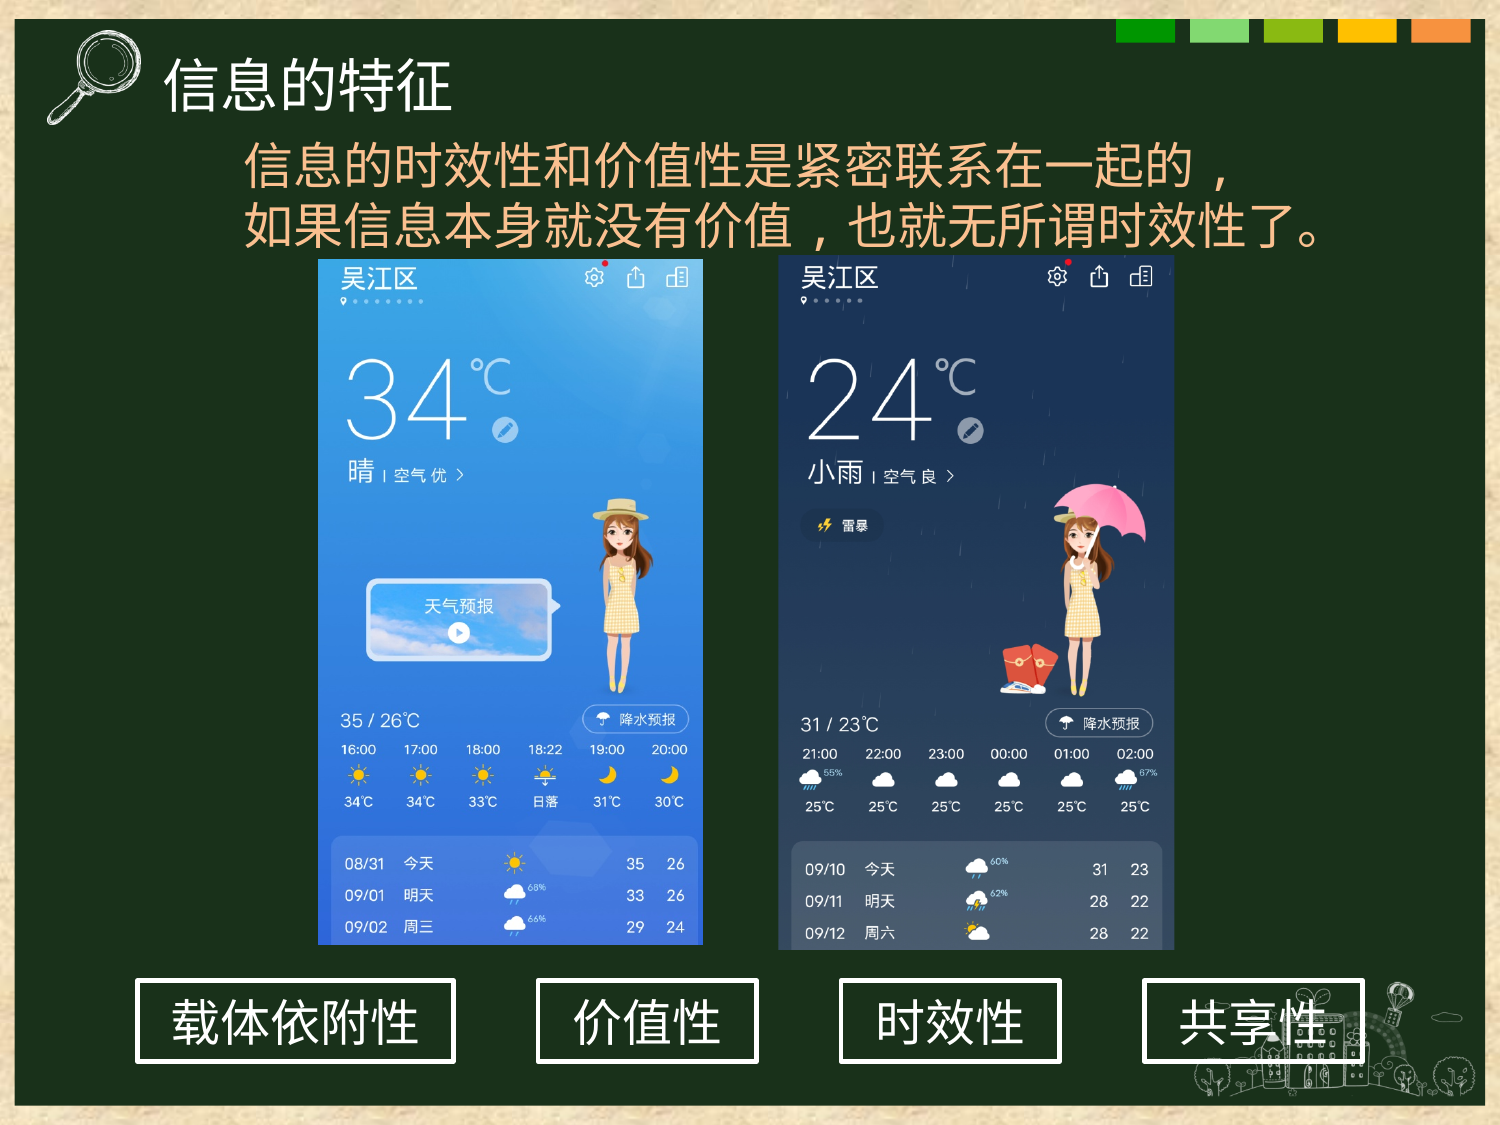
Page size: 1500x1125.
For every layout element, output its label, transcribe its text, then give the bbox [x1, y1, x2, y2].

text_box 信息的时效性和价值性是紧密联系在一起的, 如果信息本身就没有价值,也就无所谓时效性了。 [228, 127, 1500, 262]
text_box 时效性 [839, 978, 1062, 1063]
text_box 信息的特征 [147, 41, 654, 127]
picture [0, 0, 1500, 1125]
text_box 价值性 [536, 978, 758, 1063]
text_box 共享性 [1142, 978, 1365, 1063]
text_box 载体依附性 [135, 978, 455, 1063]
picture [317, 259, 703, 946]
picture [47, 30, 141, 125]
picture [778, 255, 1175, 950]
